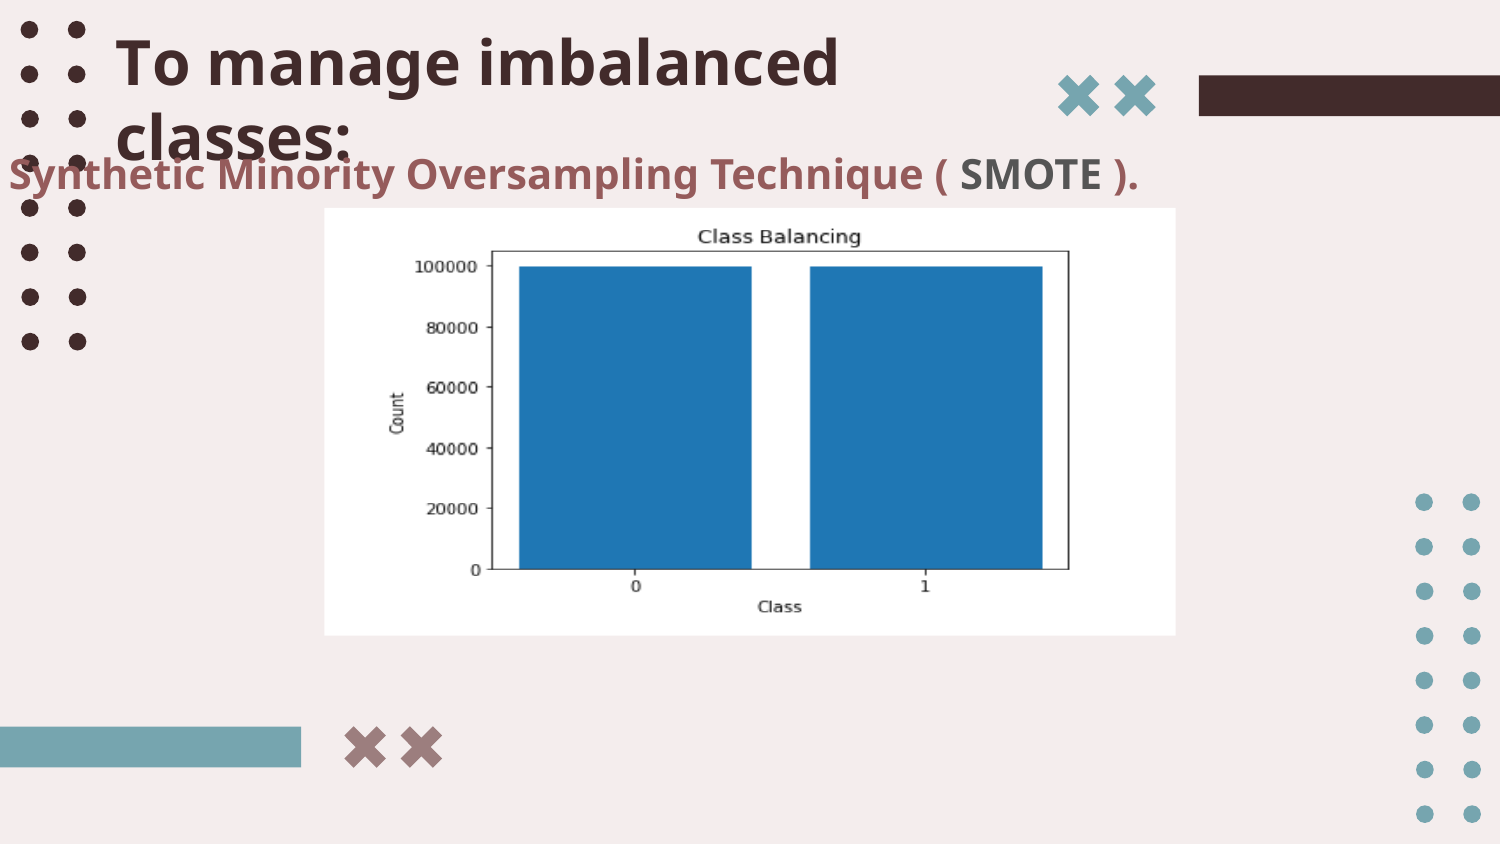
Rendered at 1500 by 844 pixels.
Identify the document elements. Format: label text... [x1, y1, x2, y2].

subtitle Synthetic Minority Oversampling Technique ( SMOTE ). [0, 106, 1267, 239]
title To manage imbalanced classes: [100, 23, 1093, 106]
picture [372, 220, 1093, 624]
